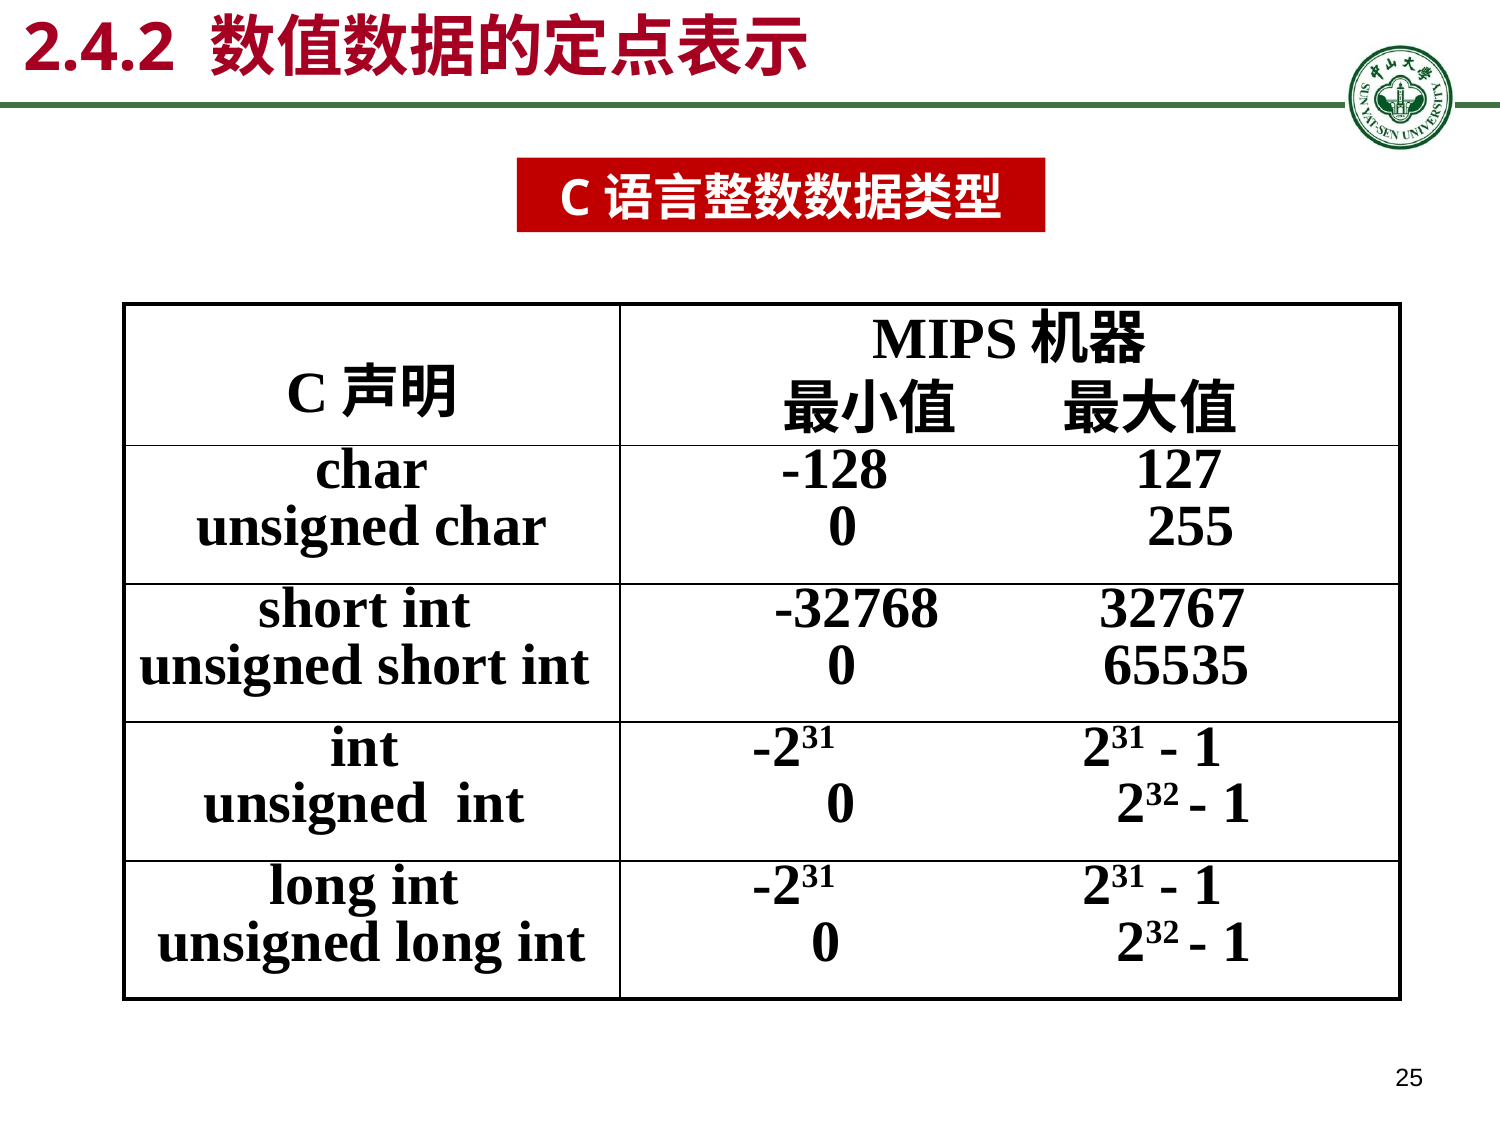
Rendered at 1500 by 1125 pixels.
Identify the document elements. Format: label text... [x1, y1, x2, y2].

table_cell int unsigned int [126, 723, 619, 860]
title 2.4.2 数值数据的定点表示 [8, 0, 864, 92]
table_cell long int unsigned long int [126, 862, 619, 997]
table_cell -128 127 0 255 [621, 446, 1398, 583]
table_cell -32768 32767 0 65535 [621, 585, 1398, 721]
table_cell char unsigned char [126, 446, 619, 583]
table_cell -231 231 - 1 0 232 - 1 [621, 723, 1398, 860]
text_box C语言整数数据类型 [516, 157, 1046, 233]
table_header MIPS机器 最小值 最大值 [621, 306, 1398, 445]
picture [1345, 42, 1455, 152]
table_cell short int unsigned short int [126, 585, 619, 721]
table_header C声明 [126, 306, 619, 445]
table_cell -231 231 - 1 0 232 - 1 [621, 862, 1398, 997]
